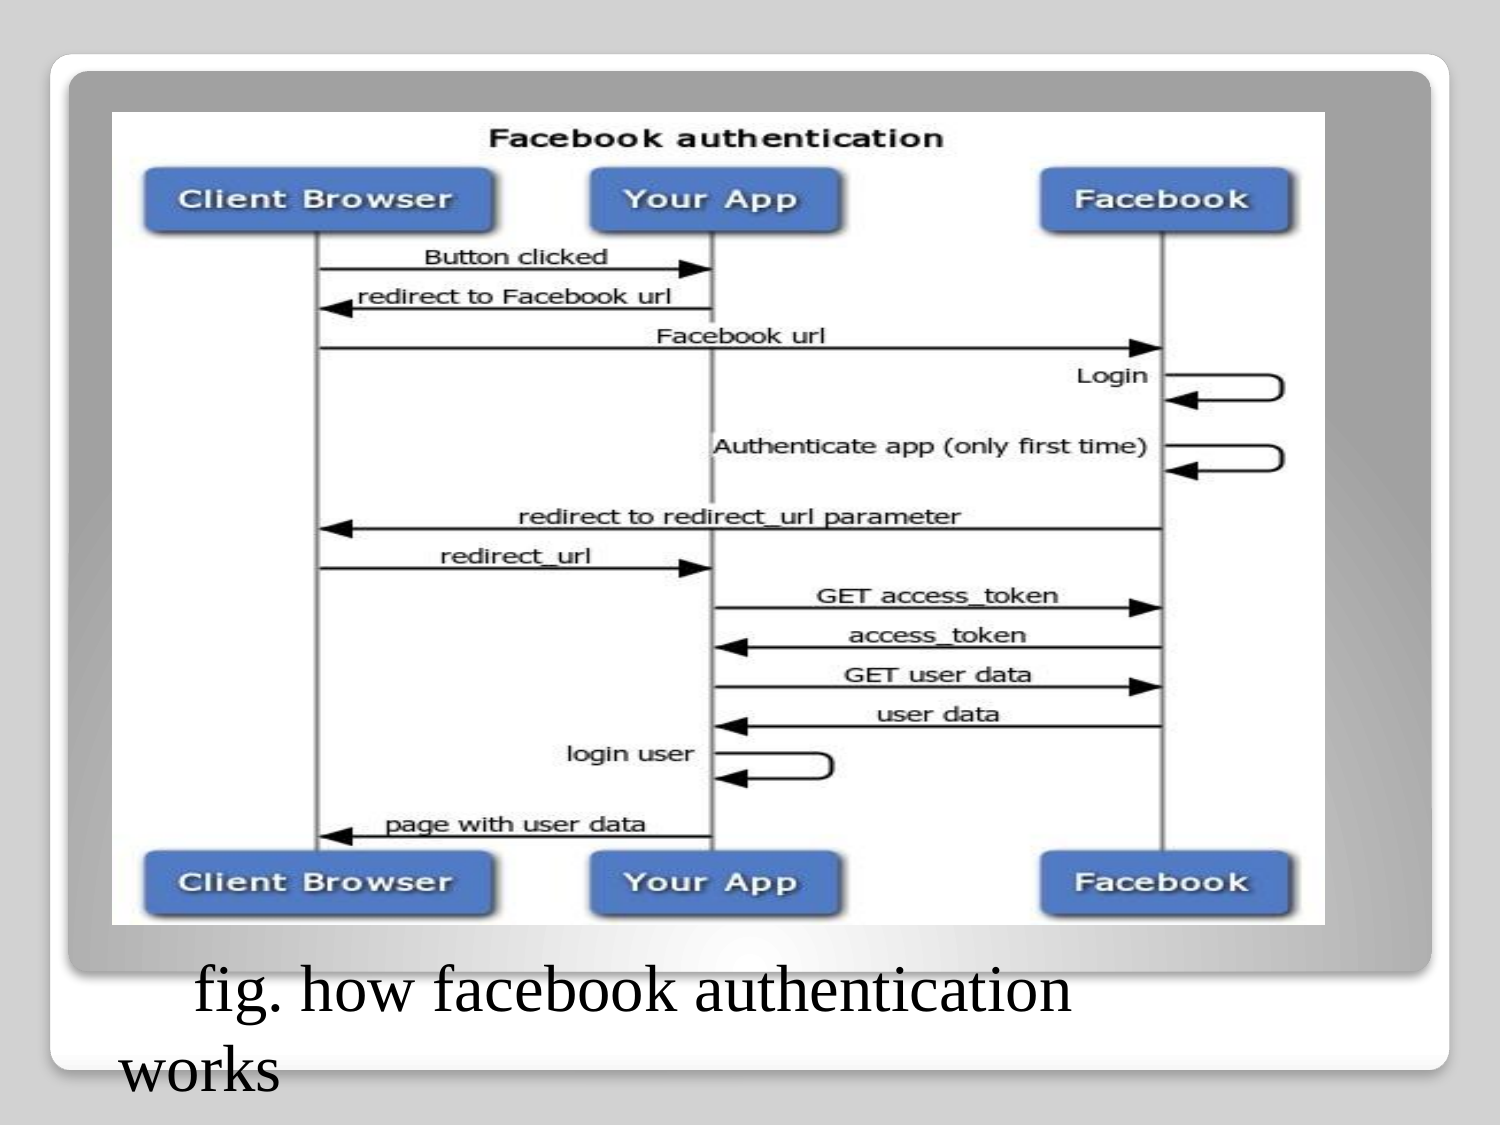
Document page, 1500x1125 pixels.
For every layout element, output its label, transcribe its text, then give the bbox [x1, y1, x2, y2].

text_box fig. how facebook authentication works [103, 977, 1196, 1073]
picture [112, 112, 1326, 926]
